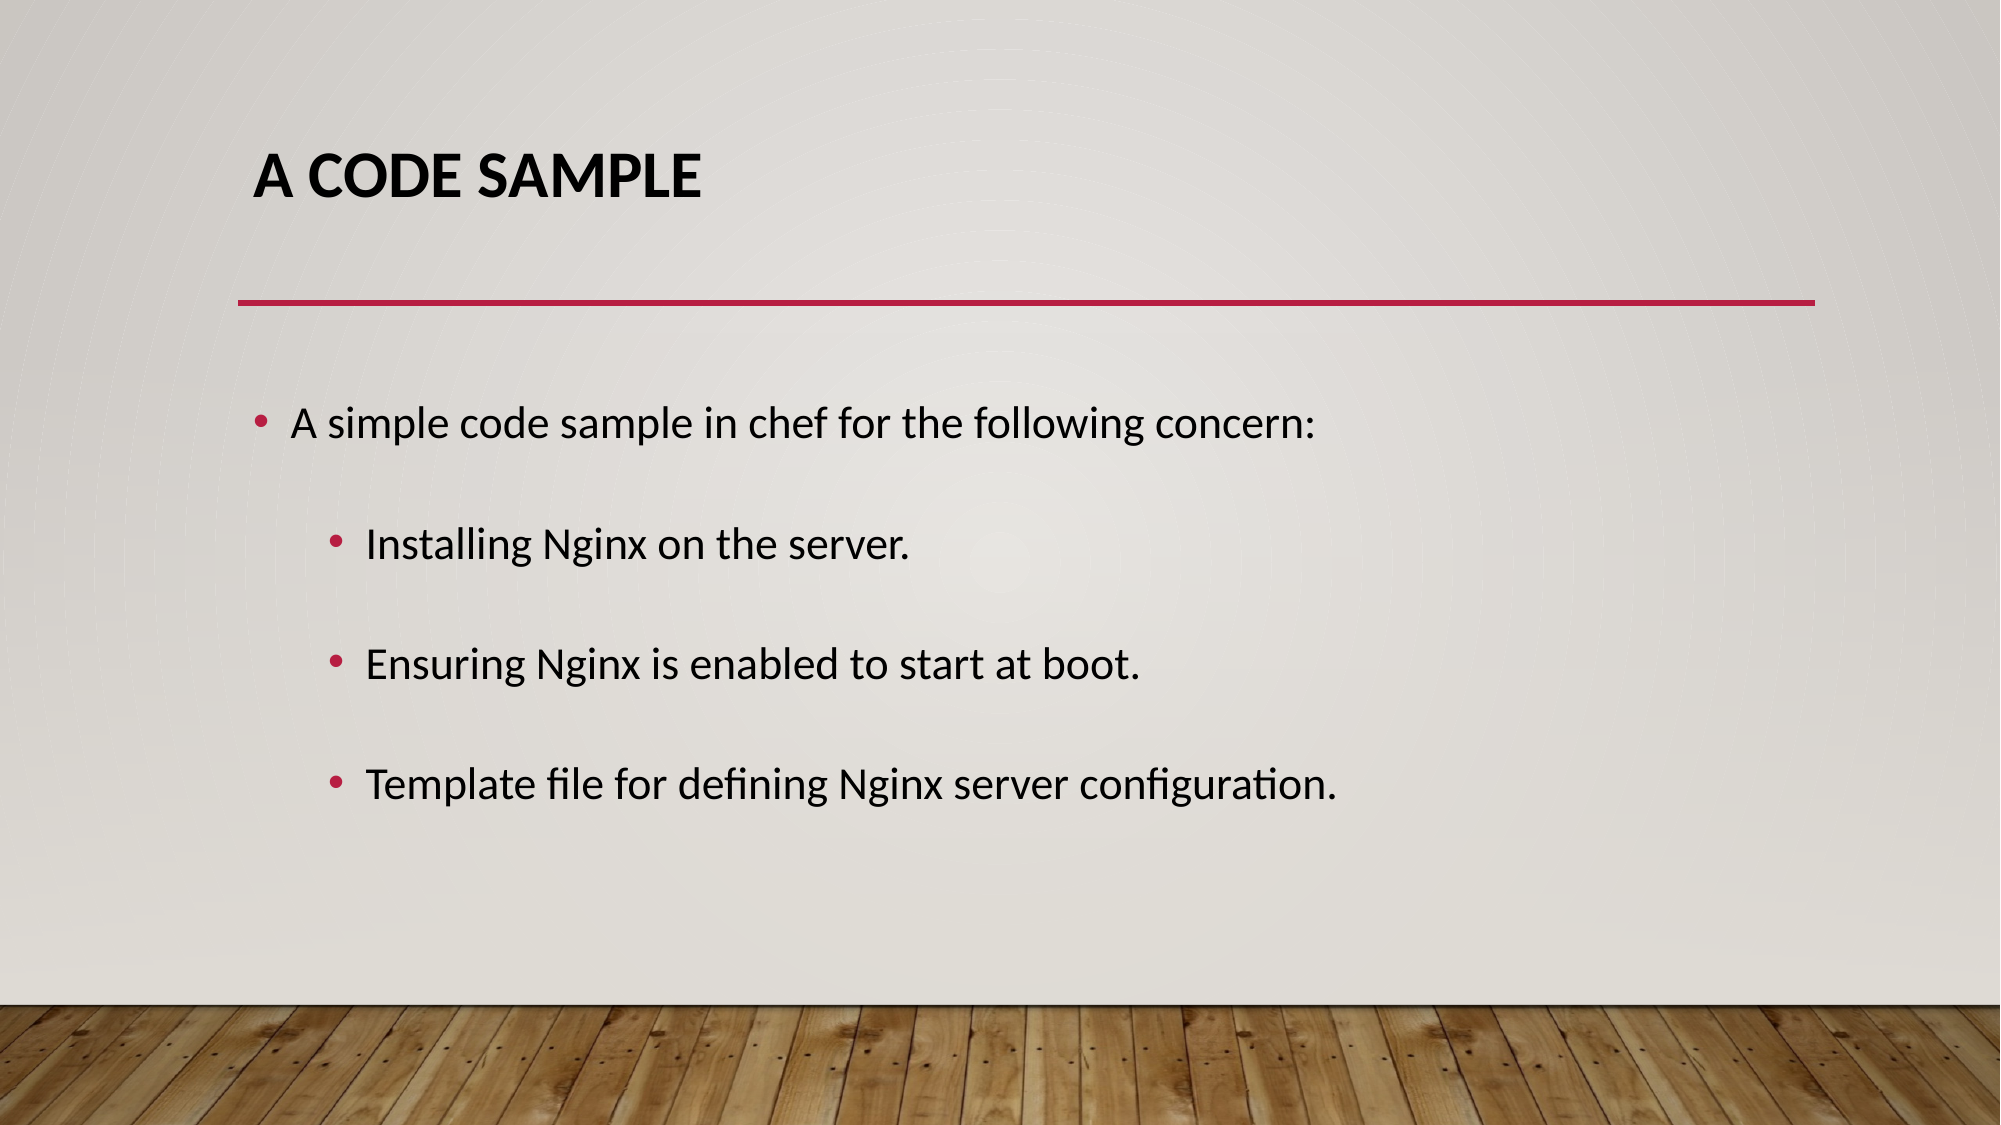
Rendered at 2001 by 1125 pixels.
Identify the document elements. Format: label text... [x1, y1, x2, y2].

list A simple code sample in chef for the following concern: Installing Nginx on the server. Ensuring Nginx is enabled to start at boot. Template file for defining Nginx server configuration. [238, 330, 1814, 897]
title A code Sample [238, 131, 1814, 305]
picture [0, 1005, 2000, 1125]
